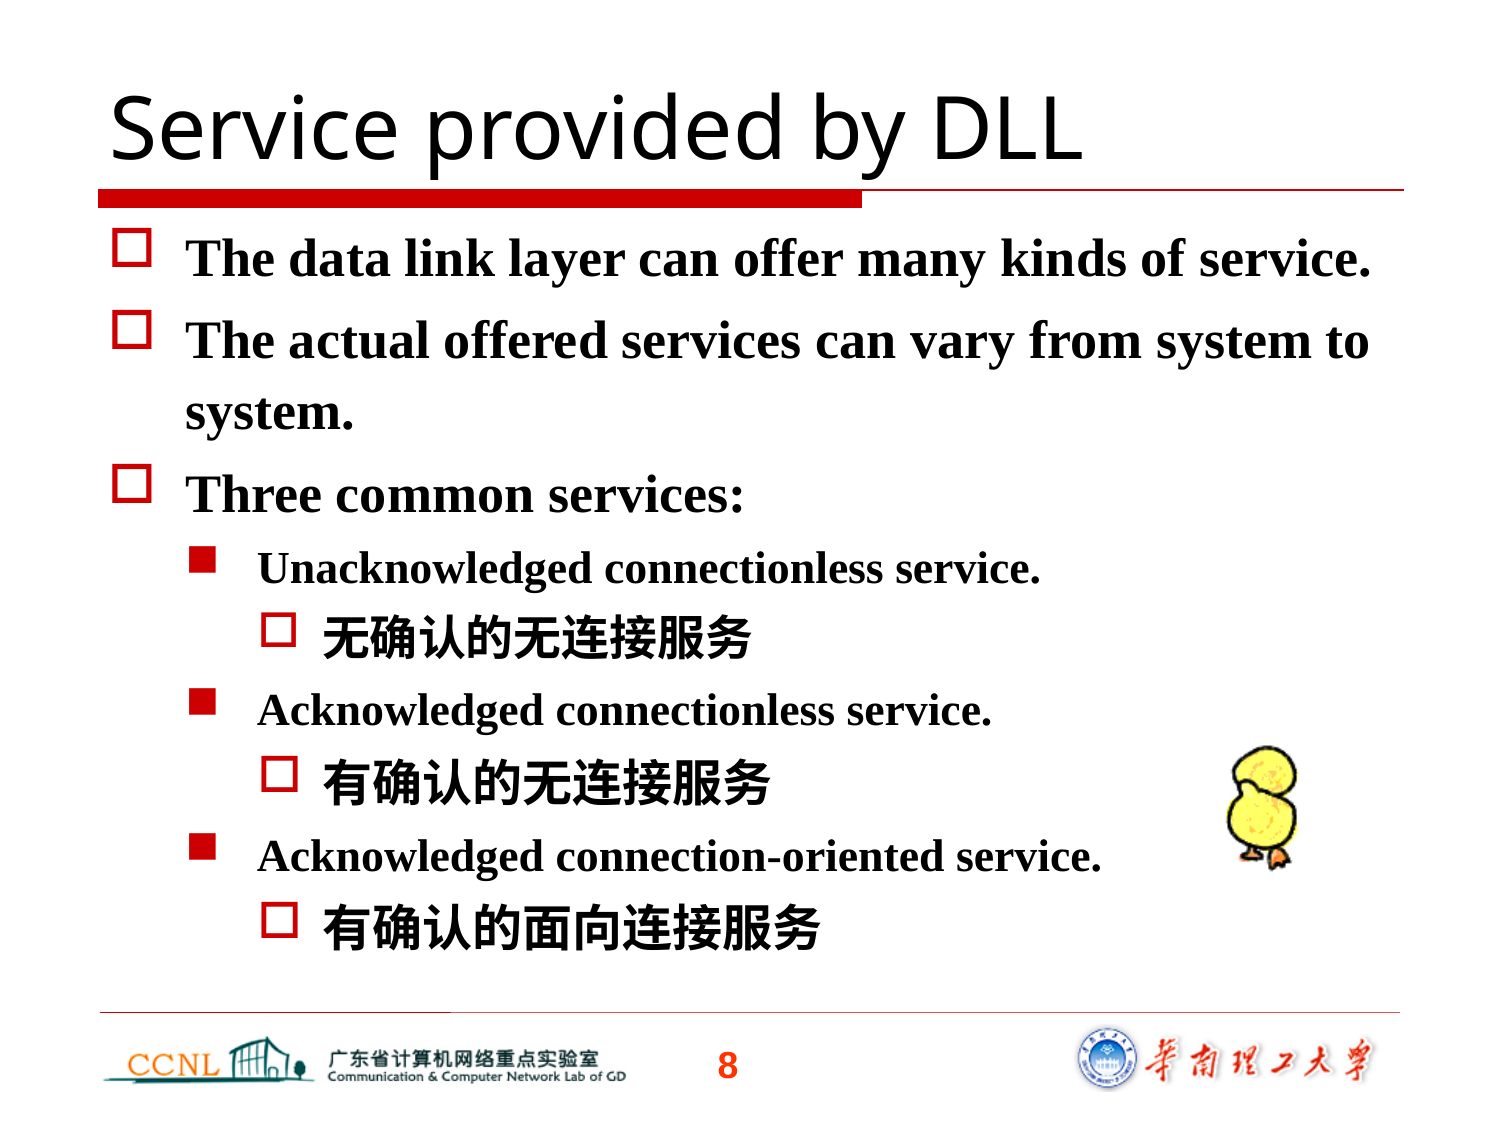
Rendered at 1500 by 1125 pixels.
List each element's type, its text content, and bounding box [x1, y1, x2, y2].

picture [88, 1034, 638, 1090]
picture [1074, 1024, 1388, 1092]
picture [1186, 727, 1344, 885]
title Service provided by DLL [93, 49, 1407, 185]
list The data link layer can offer many kinds of service. The actual offered services can vary from system to system. Three common services: Unacknowledged connectionless service. 无确认的无连接服务 Acknowledged connectionless service. 有确认的无连接服务 Acknowledged connection-oriented service. 有确认的面向连接服务 [92, 207, 1406, 988]
